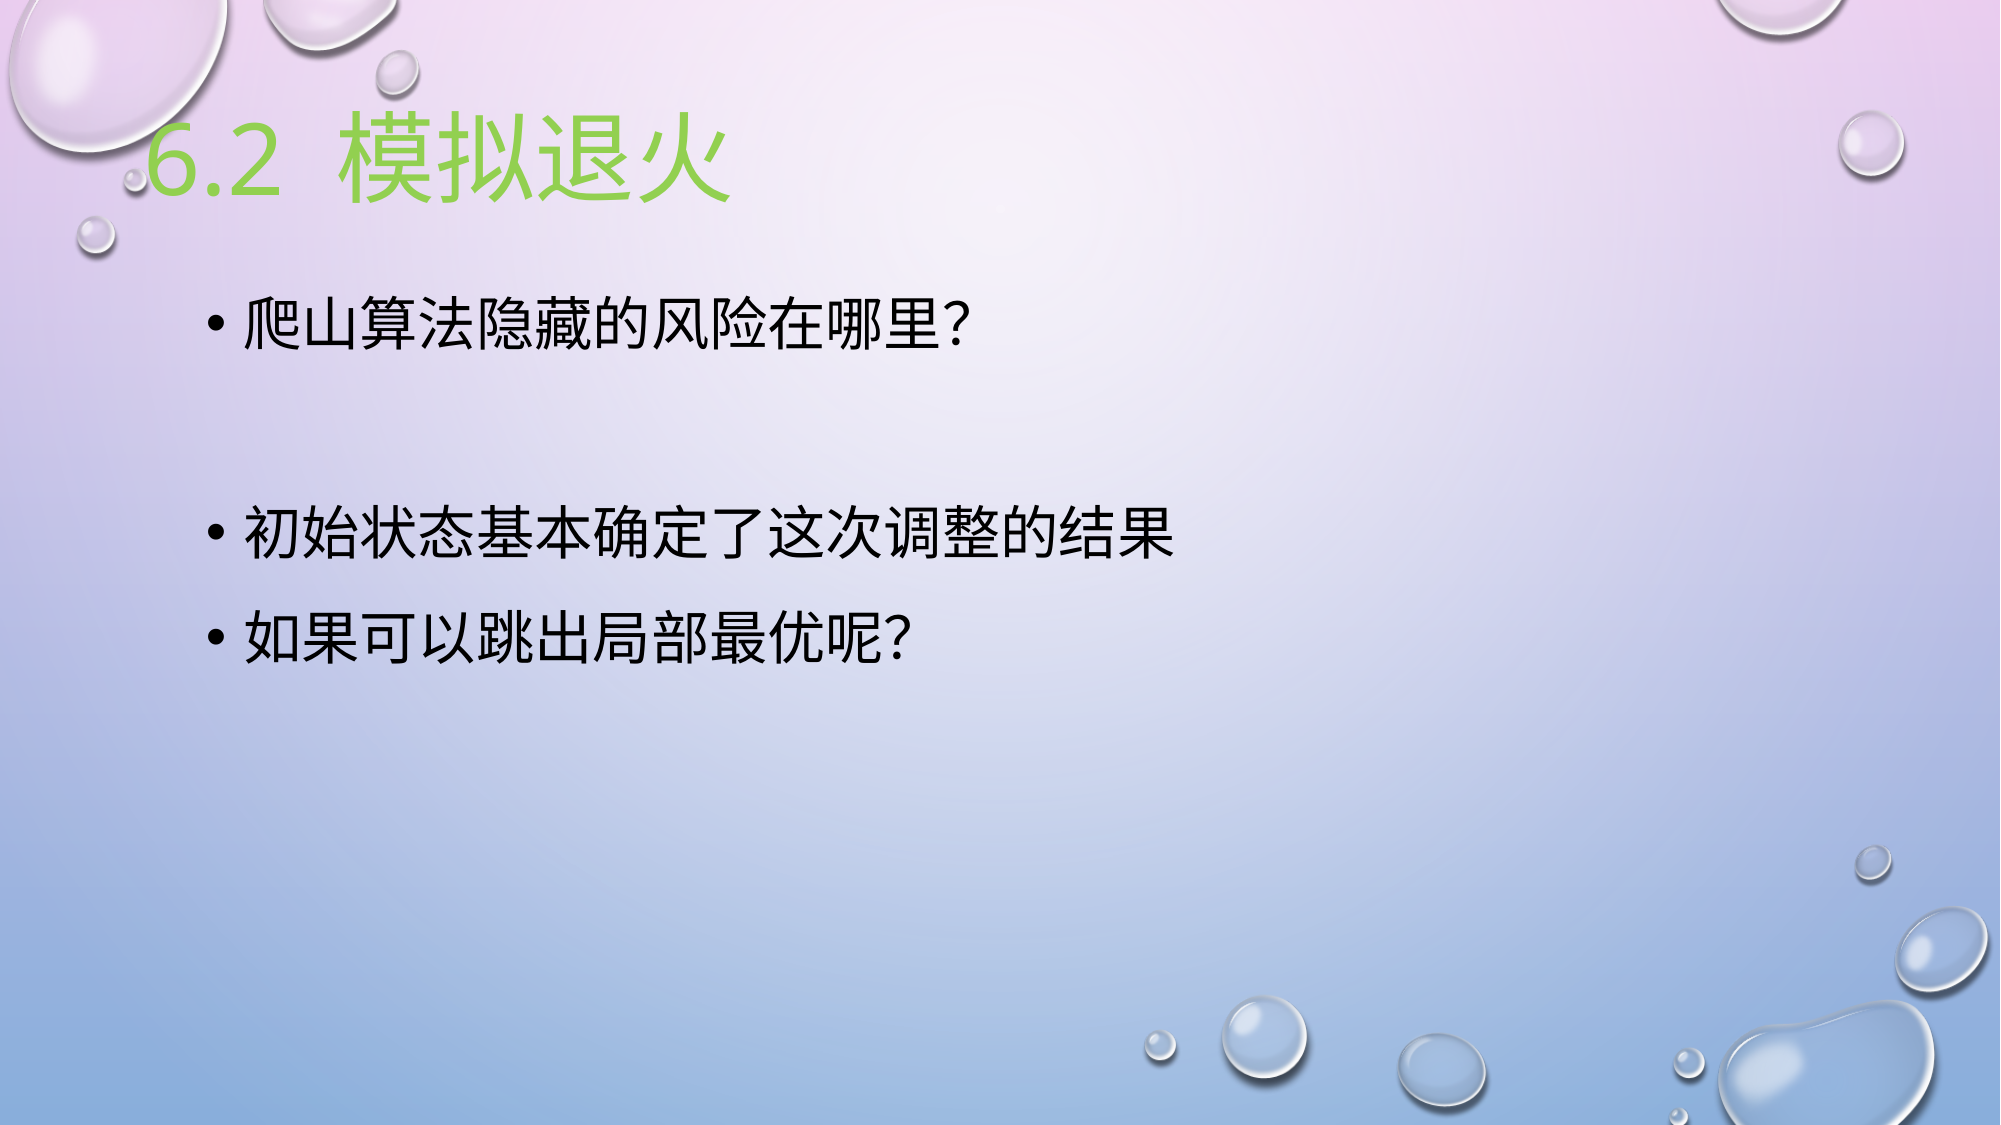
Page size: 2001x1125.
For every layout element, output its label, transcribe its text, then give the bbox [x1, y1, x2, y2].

picture [0, 0, 2000, 1125]
title 6.2 模拟退火 [128, 31, 1829, 294]
list 爬山算法隐藏的风险在哪里？ 初始状态基本确定了这次调整的结果 如果可以跳出局部最优呢？ [190, 265, 1891, 1125]
